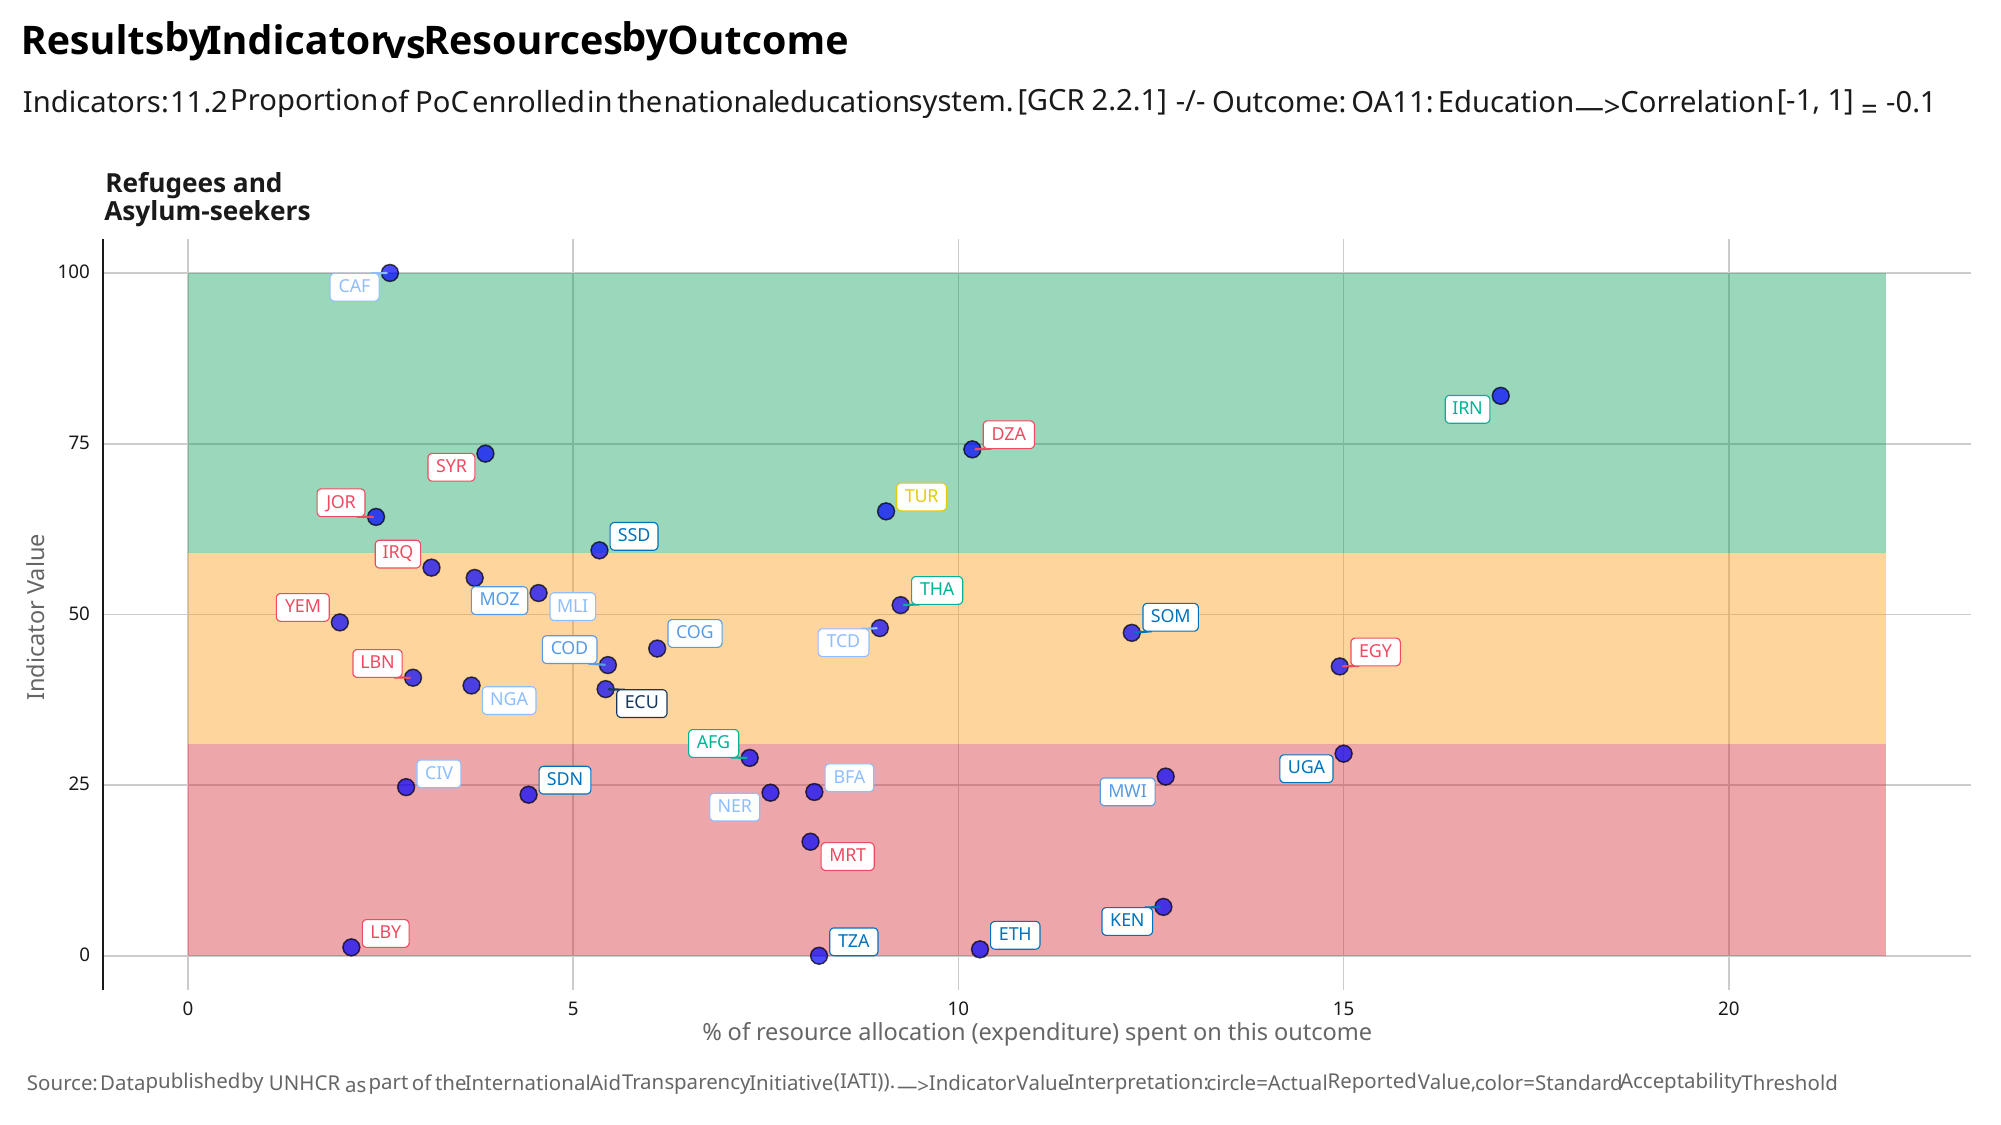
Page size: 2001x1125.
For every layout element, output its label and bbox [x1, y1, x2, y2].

text_box [0, 0, 2000, 1125]
